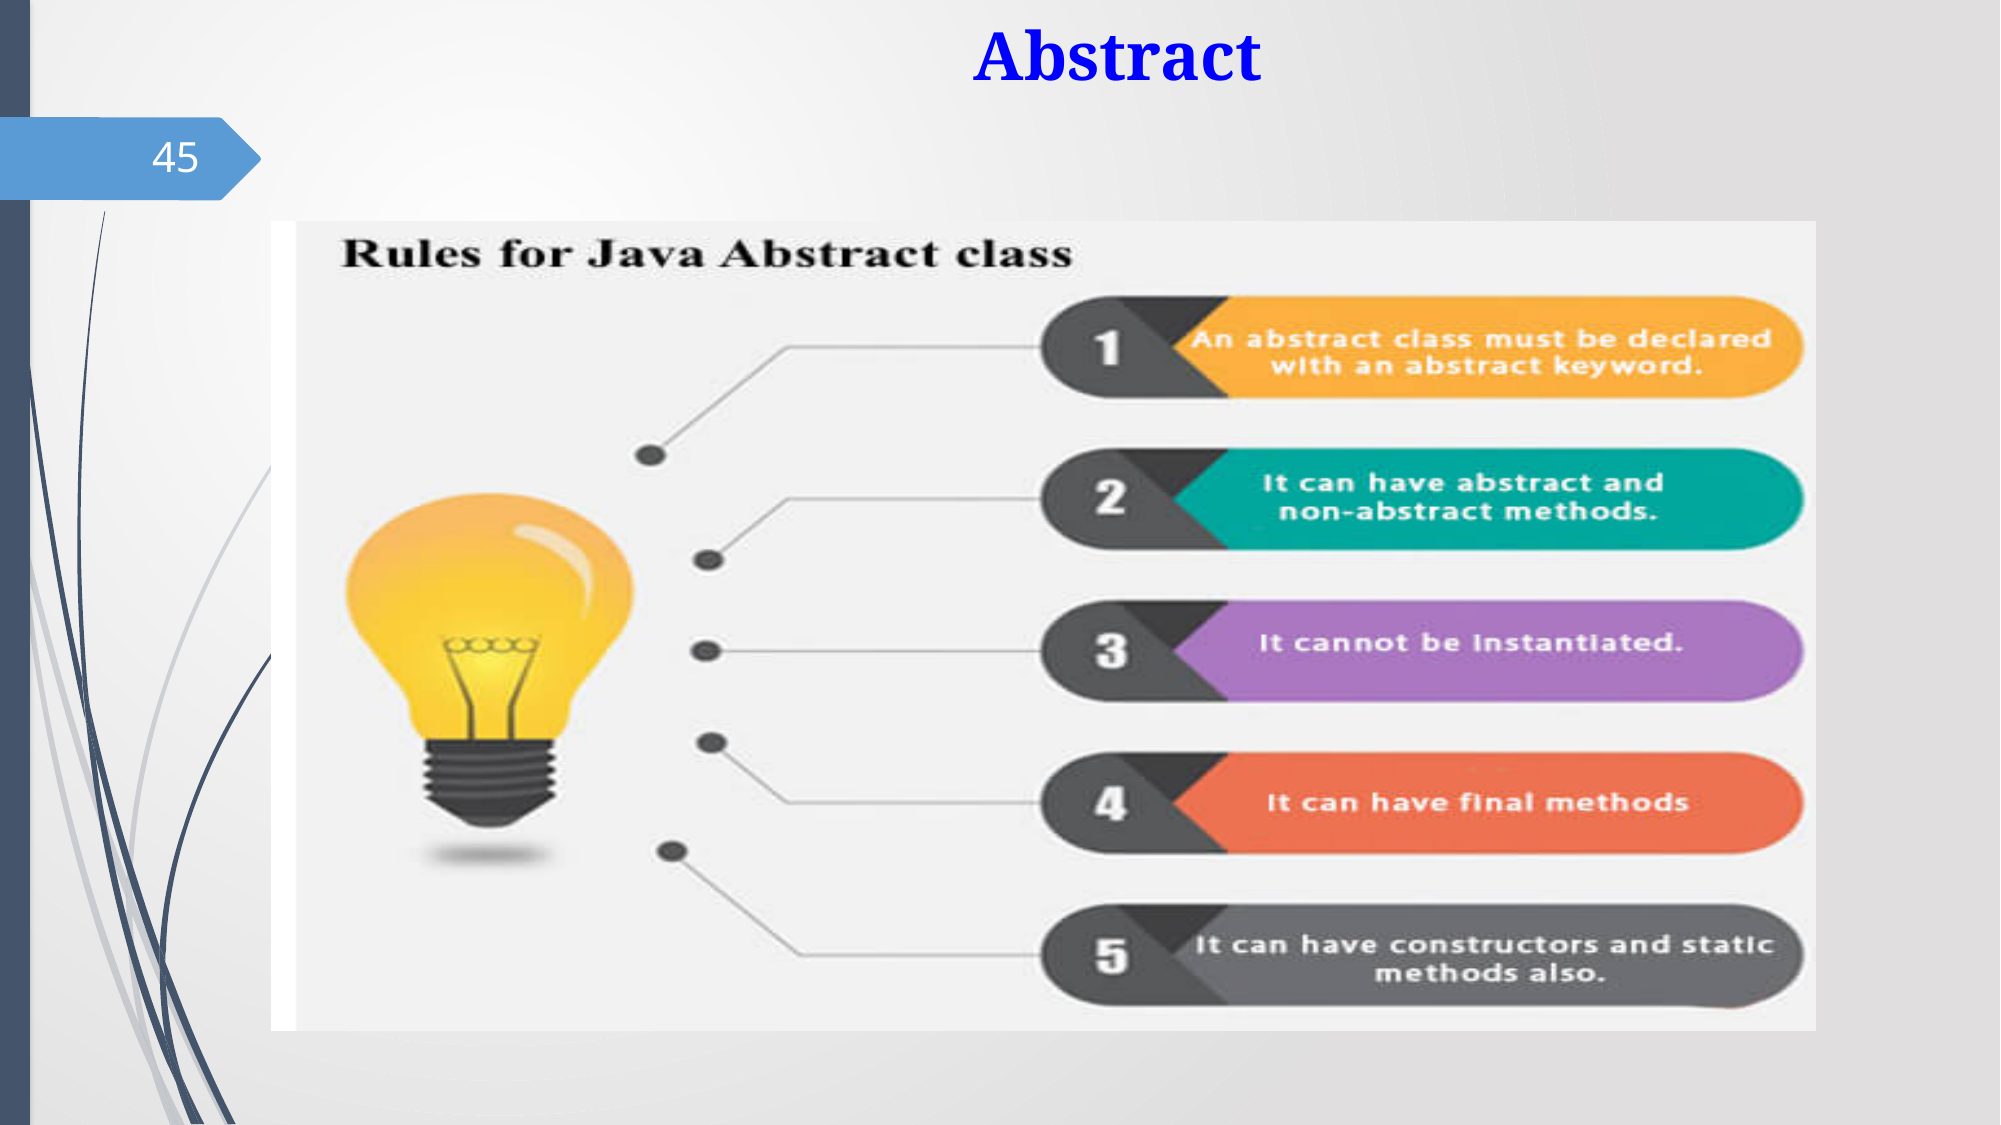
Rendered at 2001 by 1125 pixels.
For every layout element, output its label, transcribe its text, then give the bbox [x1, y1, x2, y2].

title Abstract [271, 6, 1966, 97]
slide_number 45 [87, 129, 216, 190]
picture [271, 220, 1816, 1031]
